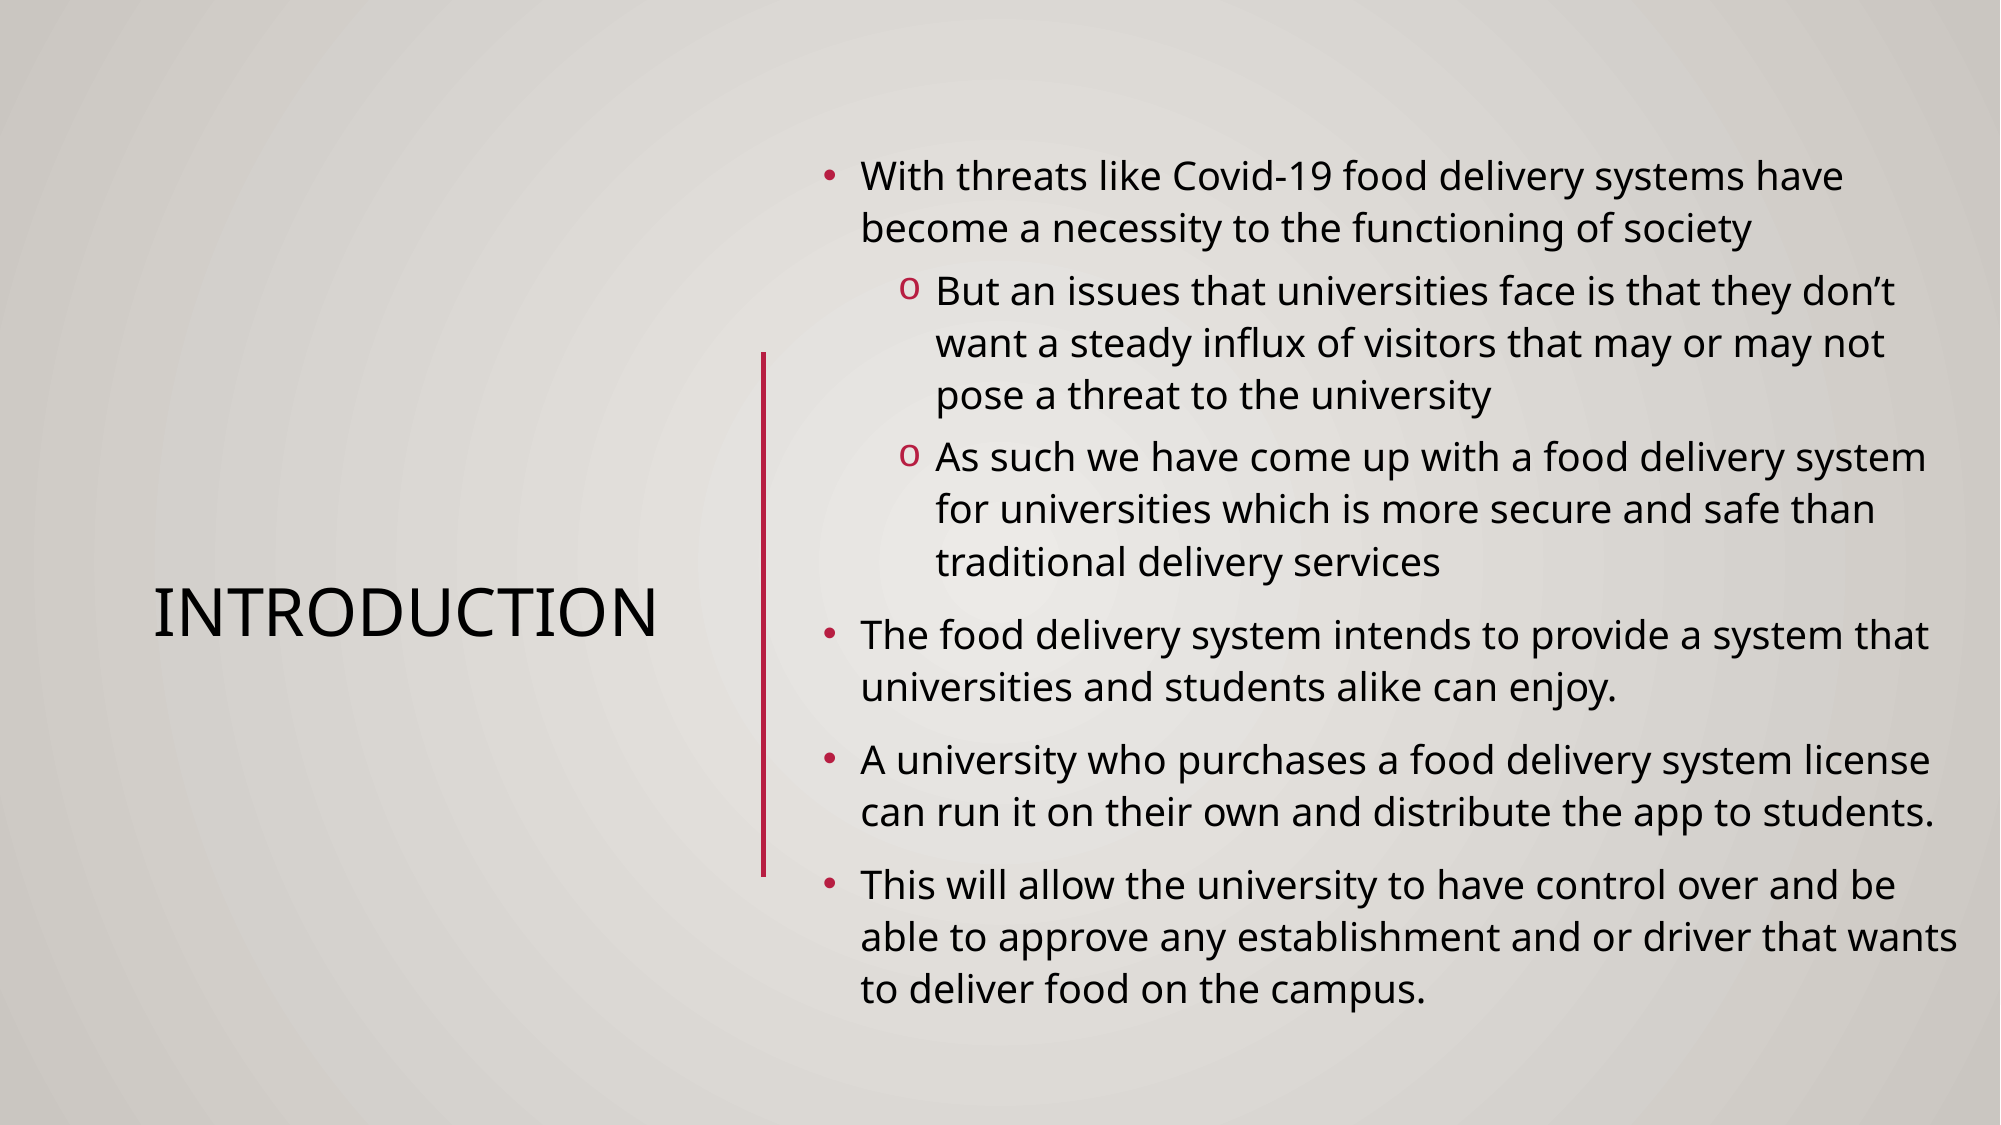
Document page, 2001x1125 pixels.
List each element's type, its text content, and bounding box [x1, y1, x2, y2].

list With threats like Covid-19 food delivery systems have become a necessity to the functioning of society But an issues that universities face is that they don’t want a steady influx of visitors that may or may not pose a threat to the university As such we have come up with a food delivery system for universities which is more secure and safe than traditional delivery services The food delivery system intends to provide a system that universities and students alike can enjoy. A university who purchases a food delivery system license can run it on their own and distribute the app to students. This will allow the university to have control over and be able to approve any establishment and or driver that wants to deliver food on the campus. [807, 127, 1976, 1090]
text_box [0, 0, 2000, 1125]
title Introduction [138, 262, 720, 968]
